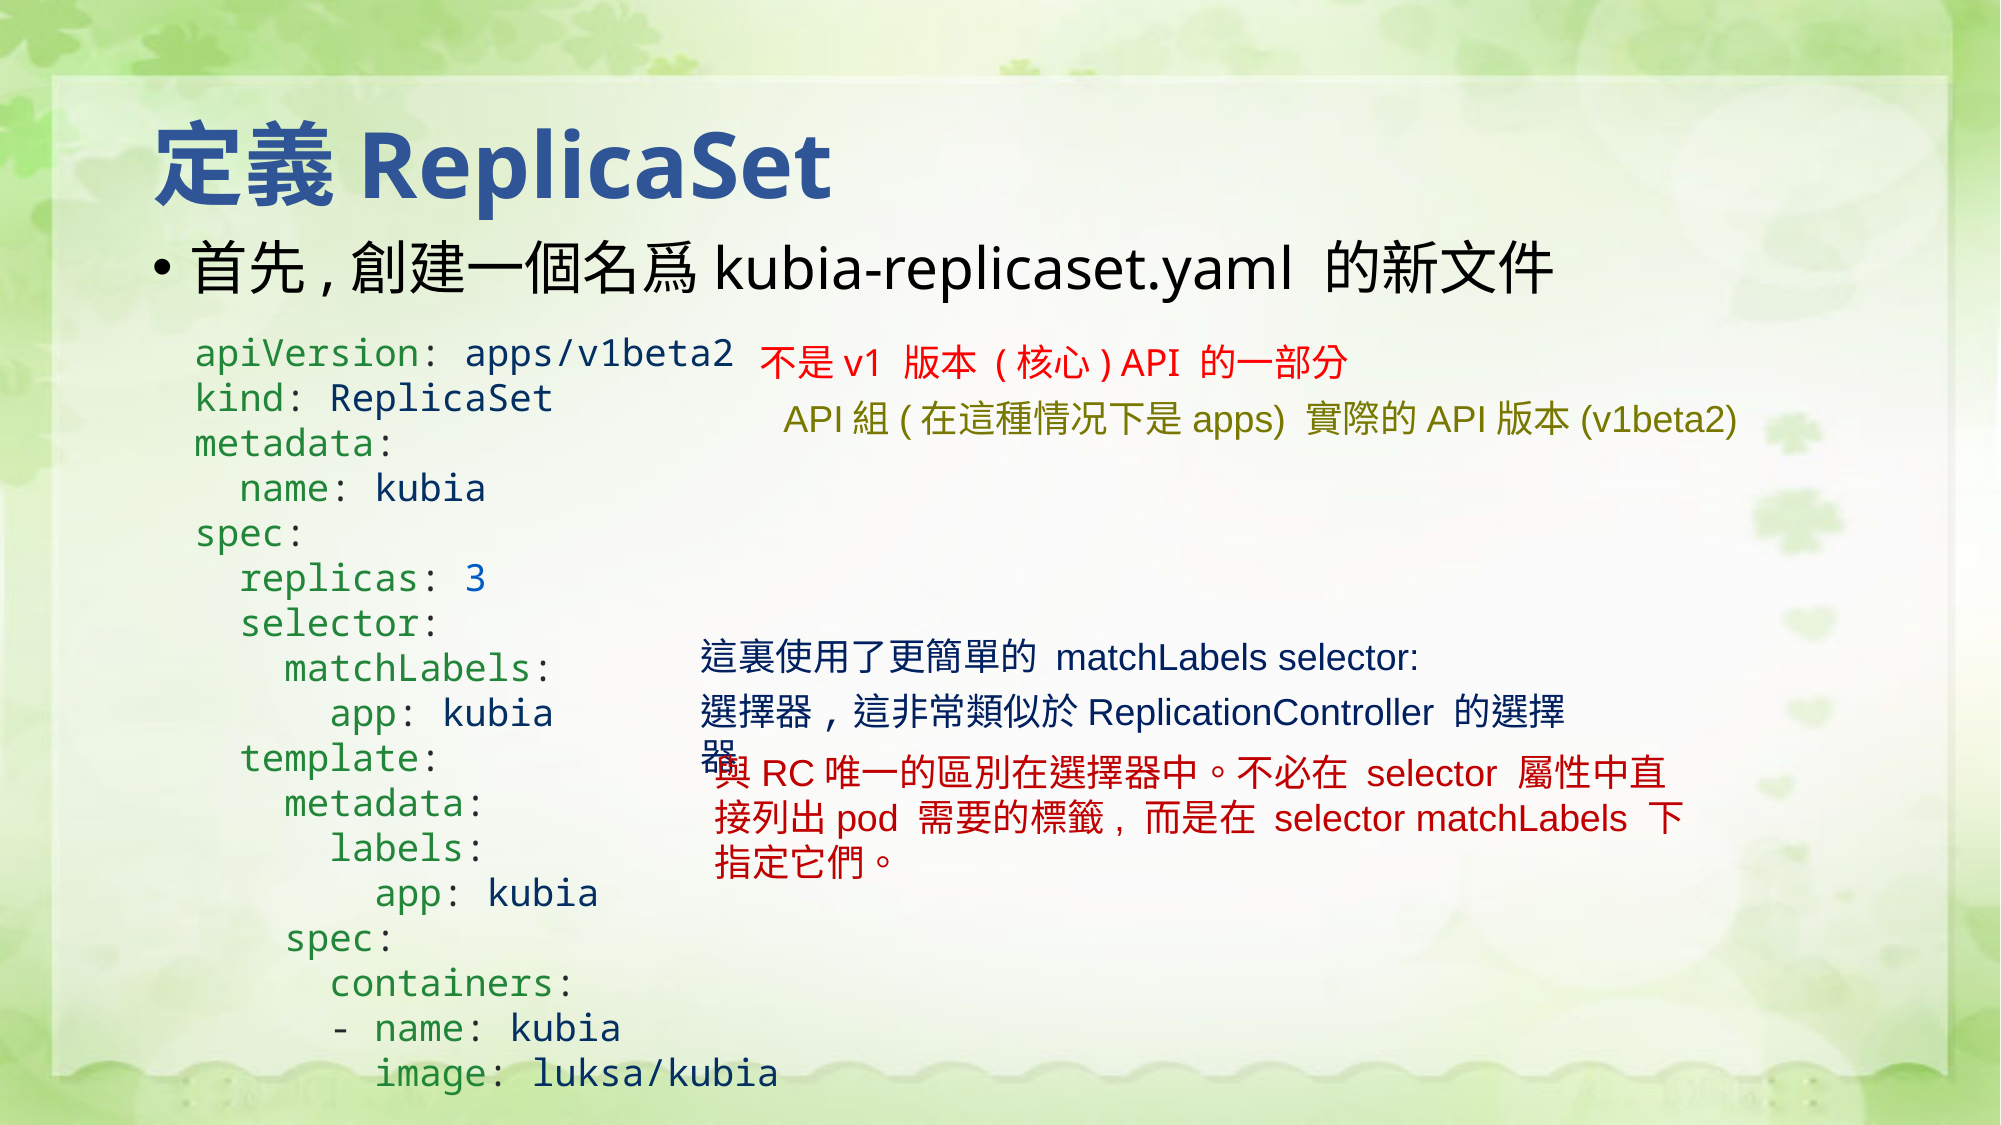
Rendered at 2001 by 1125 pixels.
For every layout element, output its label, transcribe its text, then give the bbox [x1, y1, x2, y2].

list 首先,創建一個名爲kubia-replicaset.yaml 的新文件 [137, 231, 1863, 322]
text_box API組(在這種情况下是apps) 實際的API版本(v1beta2) [768, 388, 1769, 448]
title 定義ReplicaSet [137, 59, 1863, 231]
text_box 不是v1 版本 (核心) API 的一部分 [745, 331, 1364, 392]
text_box 與RC唯一的區別在選擇器中。不必在 selector 屬性中直接列出pod 需要的標籤, 而是在 selector matchLabels 下指定它們。 [699, 742, 1700, 892]
picture [0, 0, 2001, 1125]
text_box apiVersion: apps/v1beta2 kind: ReplicaSet metadata: name: kubia spec: replicas: 3 selector: matchLabels: app: kubia template: metadata: labels: app: kubia spec: containers: - name: kubia image: luksa/kubia [179, 321, 866, 1102]
text_box 這裏使用了更簡單的 matchLabels selector: 選擇器,這非常類似於ReplicationController 的選擇器 [685, 625, 1602, 786]
